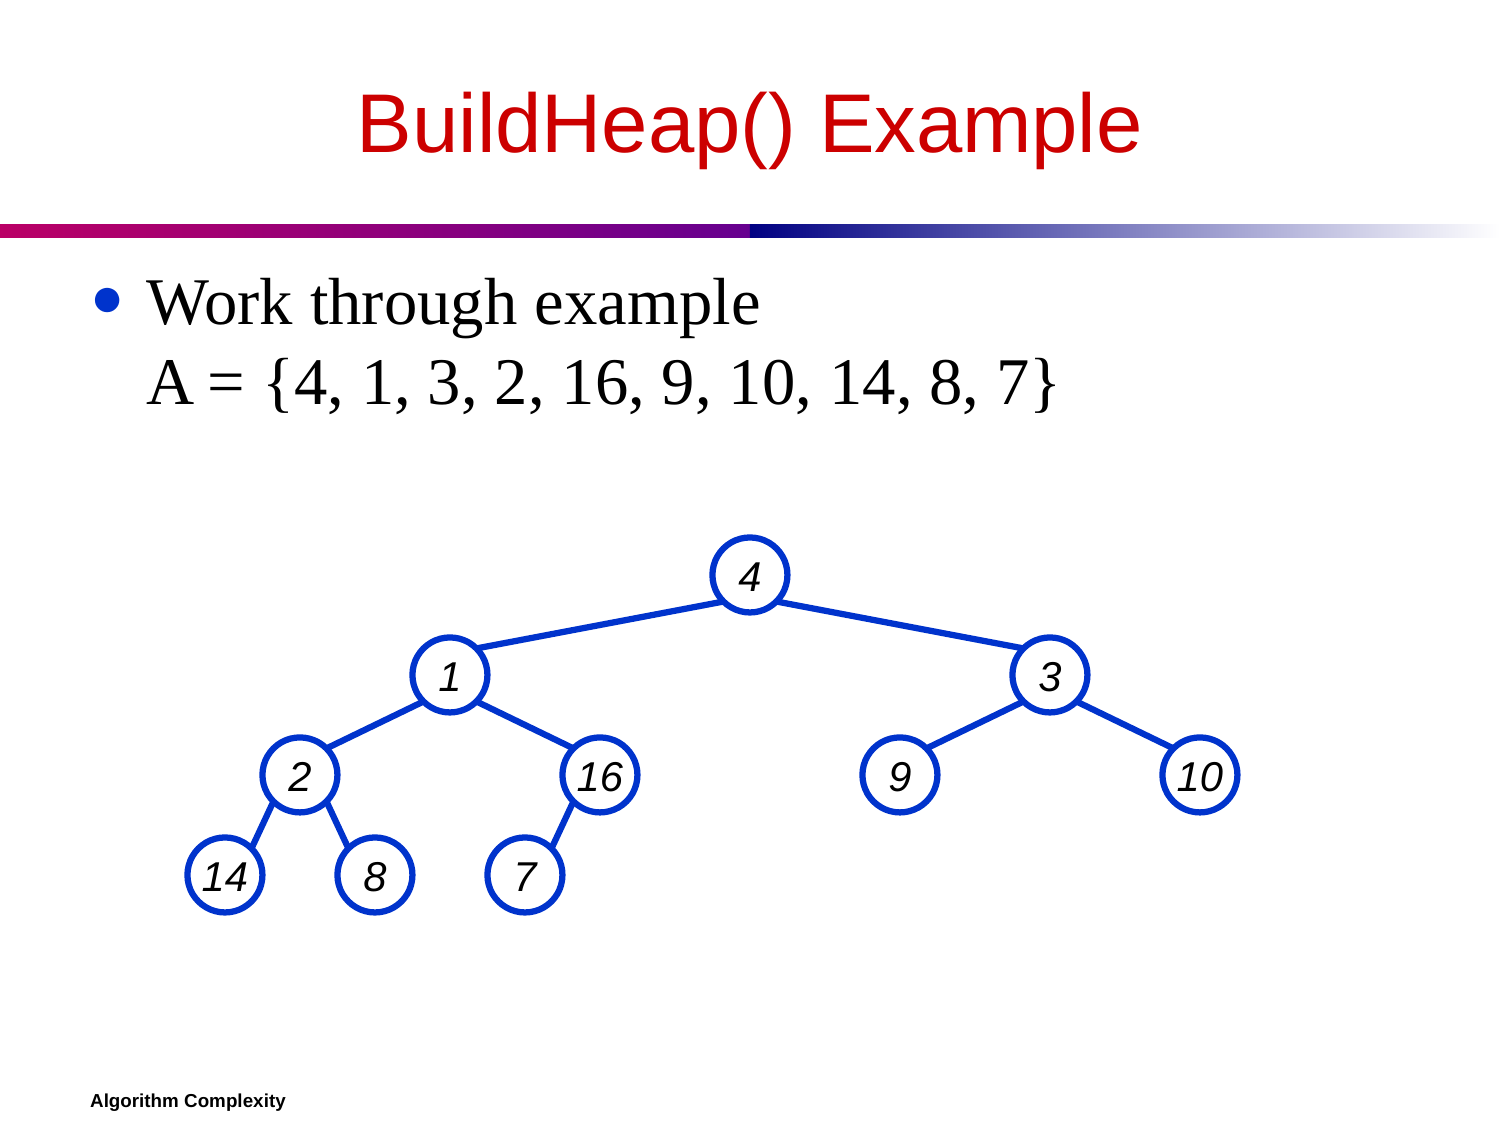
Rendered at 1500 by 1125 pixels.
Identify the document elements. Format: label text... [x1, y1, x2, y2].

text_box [326, 804, 349, 846]
text_box 3 [1012, 637, 1088, 713]
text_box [476, 704, 574, 746]
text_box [1076, 704, 1174, 746]
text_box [926, 704, 1024, 746]
text_box 10 [1162, 737, 1238, 813]
text_box 9 [862, 737, 938, 813]
footer Algorithm Complexity [74, 1074, 1426, 1125]
text_box 8 [337, 837, 413, 913]
text_box 14 [187, 837, 263, 913]
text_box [251, 804, 274, 846]
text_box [551, 804, 574, 846]
text_box 1 [412, 637, 488, 713]
list Work through example A = {4, 1, 3, 2, 16, 9, 10, 14, 8, 7} [74, 249, 1426, 963]
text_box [776, 604, 1024, 646]
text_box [326, 704, 424, 746]
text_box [476, 604, 724, 646]
text_box 16 [562, 737, 638, 813]
text_box 2 [262, 737, 338, 813]
text_box 7 [487, 837, 563, 913]
title BuildHeap() Example [74, 37, 1426, 201]
text_box 4 [712, 537, 788, 613]
